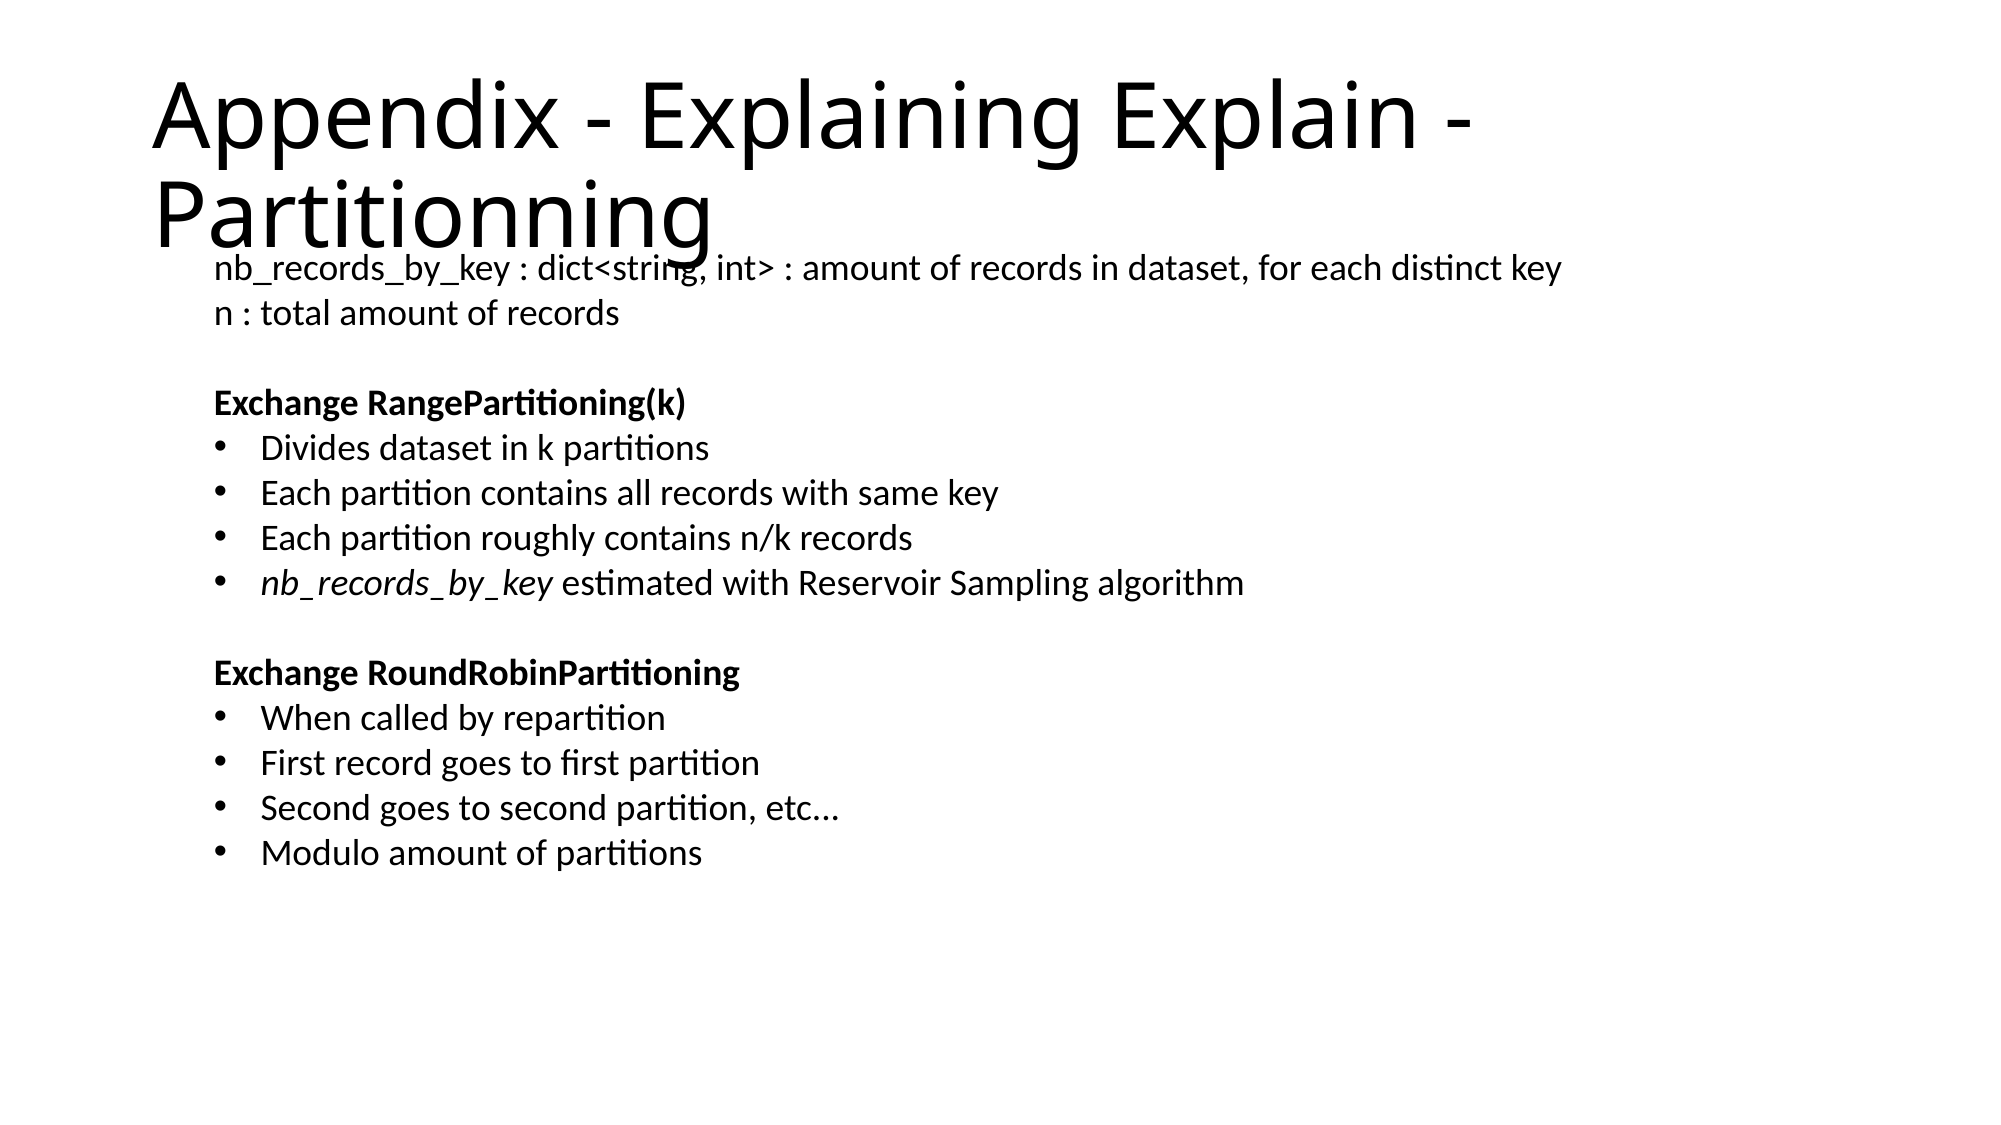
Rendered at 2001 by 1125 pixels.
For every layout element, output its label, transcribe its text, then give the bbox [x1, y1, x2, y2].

title Appendix - Explaining Explain - Partitionning [137, 59, 1863, 278]
text_box nb_records_by_key : dict<string, int> : amount of records in dataset, for each distinct key n : total amount of records Exchange RangePartitioning(k) Divides dataset in k partitions Each partition contains all records with same key Each partition roughly contains n/k records nb_records_by_key estimated with Reservoir Sampling algorithm Exchange RoundRobinPartitioning When called by repartition First record goes to first partition Second goes to second partition, etc... Modulo amount of partitions [198, 235, 1744, 881]
